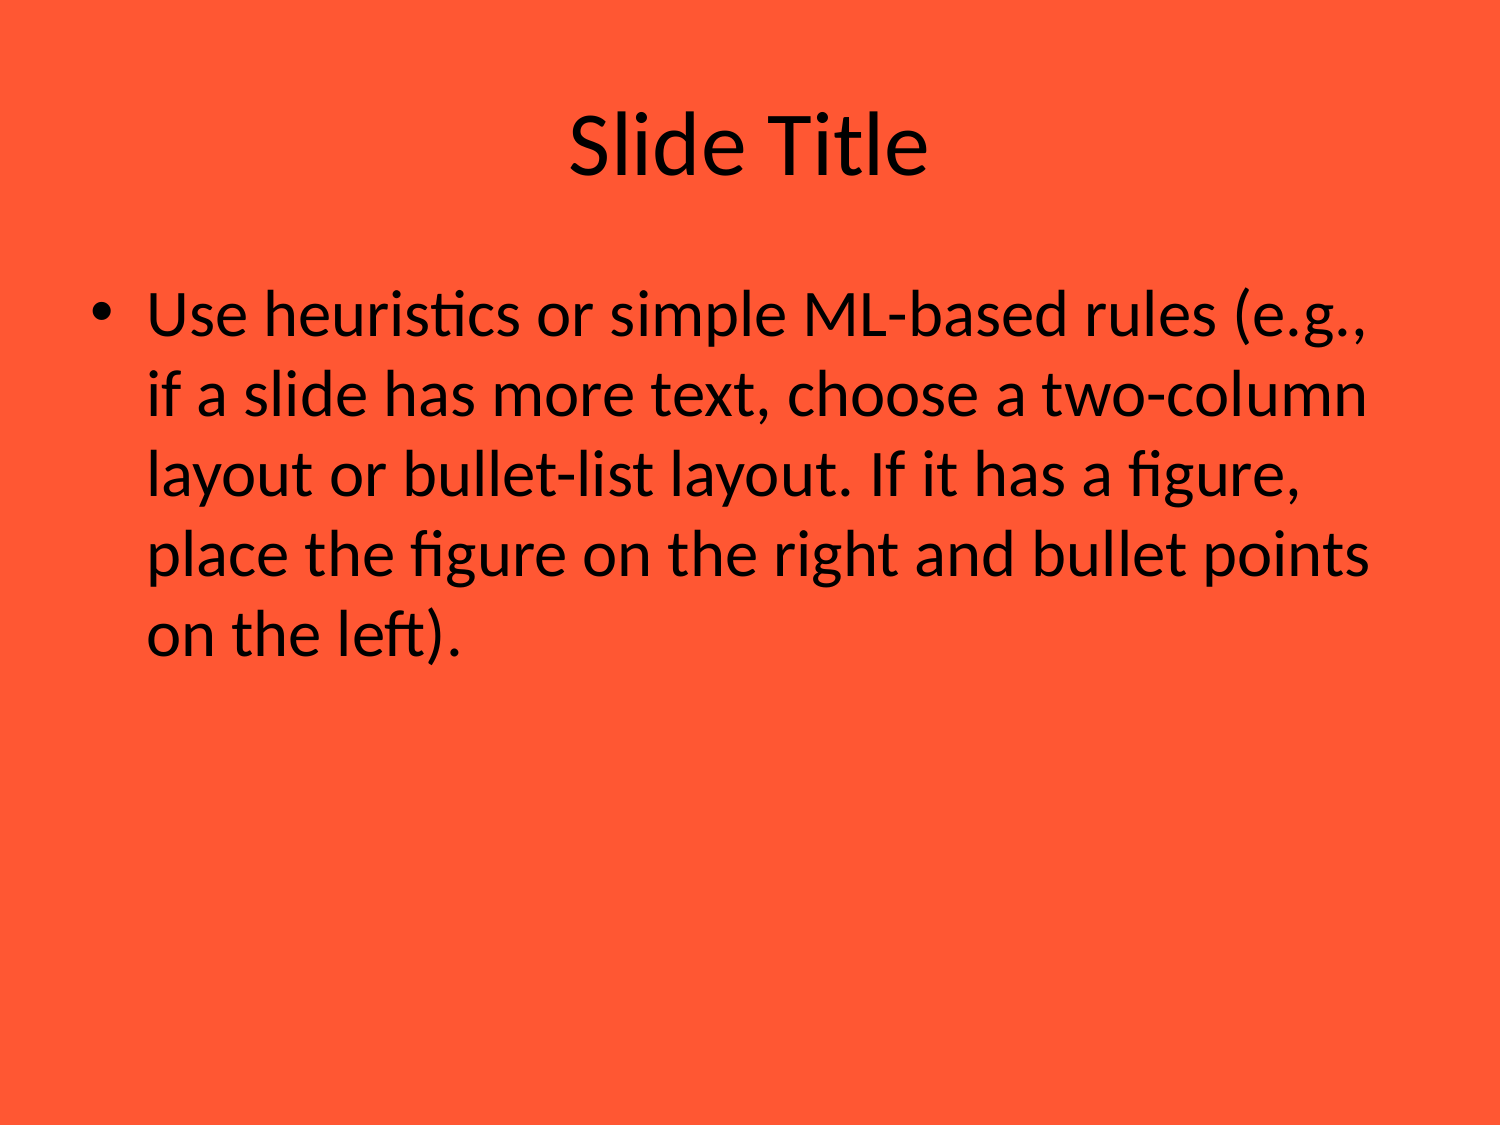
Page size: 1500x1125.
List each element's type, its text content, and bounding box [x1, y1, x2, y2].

title Slide Title [75, 45, 1425, 233]
list Use heuristics or simple ML-based rules (e.g., if a slide has more text, choose a two-column layout or bullet-list layout. If it has a figure, place the figure on the right and bullet points on the left). [75, 262, 1425, 1005]
